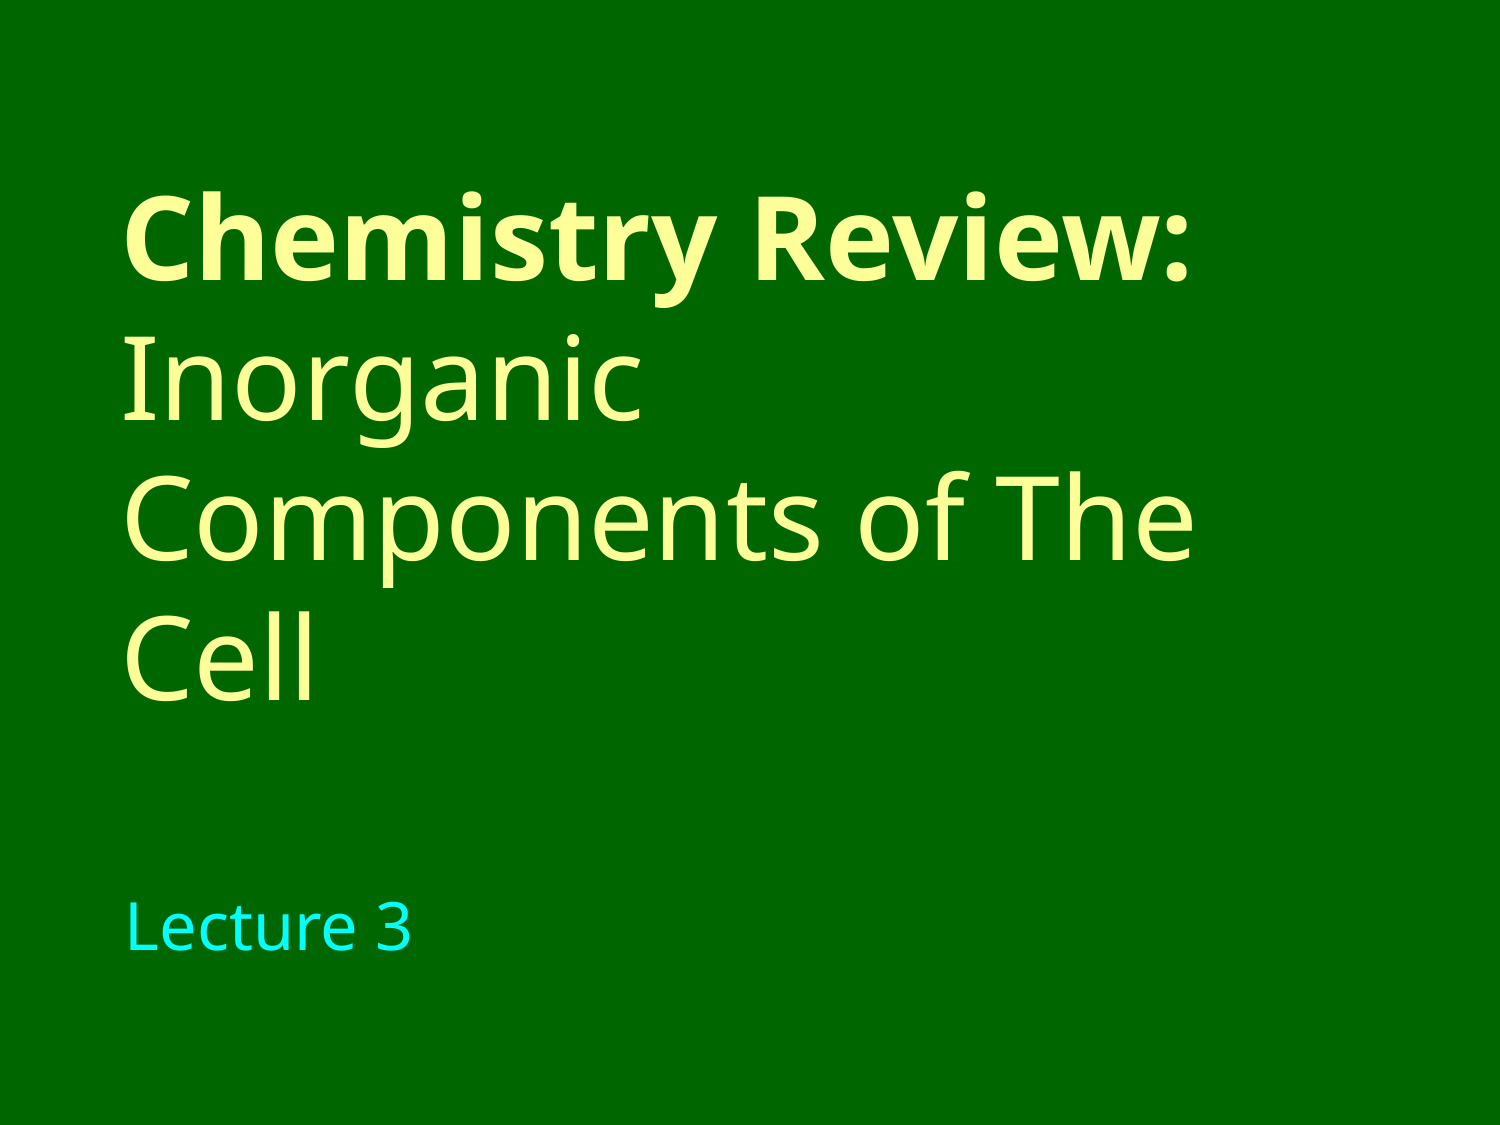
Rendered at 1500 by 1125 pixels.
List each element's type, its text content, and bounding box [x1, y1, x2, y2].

list Lecture 3 [109, 725, 1385, 972]
title Chemistry Review: Inorganic Components of The Cell [104, 156, 1381, 596]
